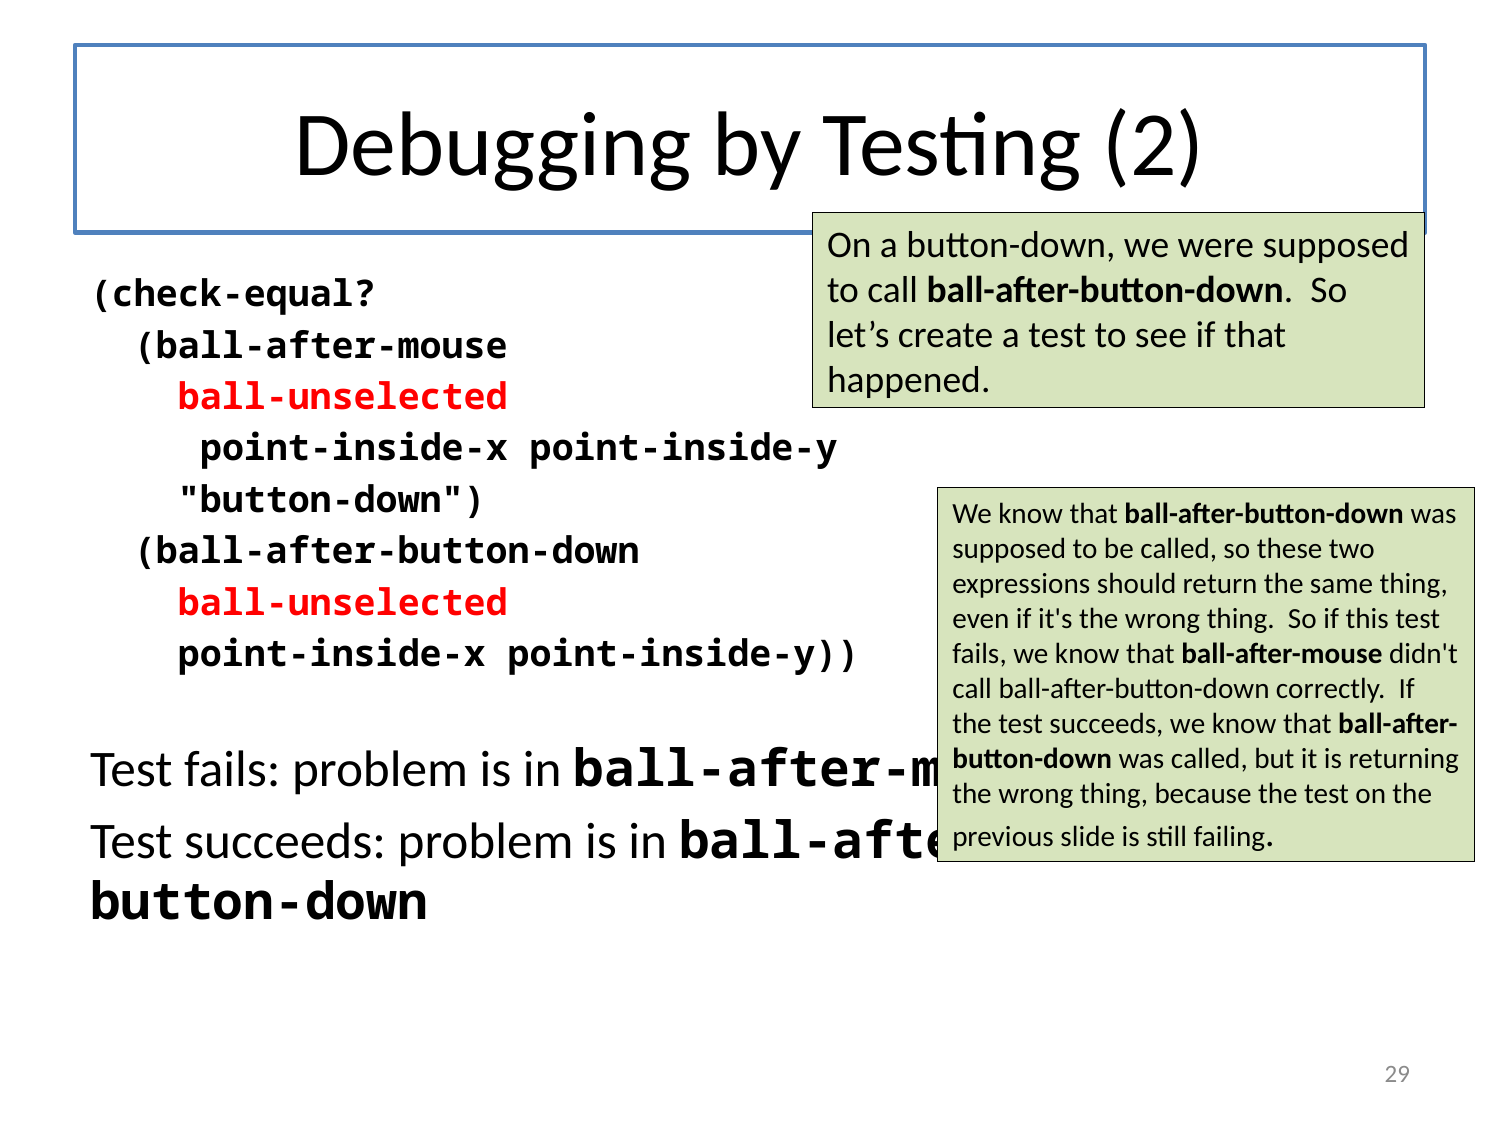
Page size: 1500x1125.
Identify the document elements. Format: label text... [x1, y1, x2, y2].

title Debugging by Testing (2) [73, 43, 1427, 235]
text_box On a button-down, we were supposed to call ball-after-button-down. So let’s create a test to see if that happened. [812, 212, 1425, 408]
slide_number 29 [1074, 1042, 1425, 1103]
text_box We know that ball-after-button-down was supposed to be called, so these two expressions should return the same thing, even if it's the wrong thing. So if this test fails, we know that ball-after-mouse didn't call ball-after-button-down correctly. If the test succeeds, we know that ball-after-button-down was called, but it is returning the wrong thing, because the test on the previous slide is still failing. [937, 487, 1475, 862]
list (check-equal? (ball-after-mouse ball-unselected point-inside-x point-inside-y "button-down") (ball-after-button-down ball-unselected point-inside-x point-inside-y)) Test fails: problem is in ball-after-mouse Test succeeds: problem is in ball-after-button-down [75, 262, 1088, 1005]
